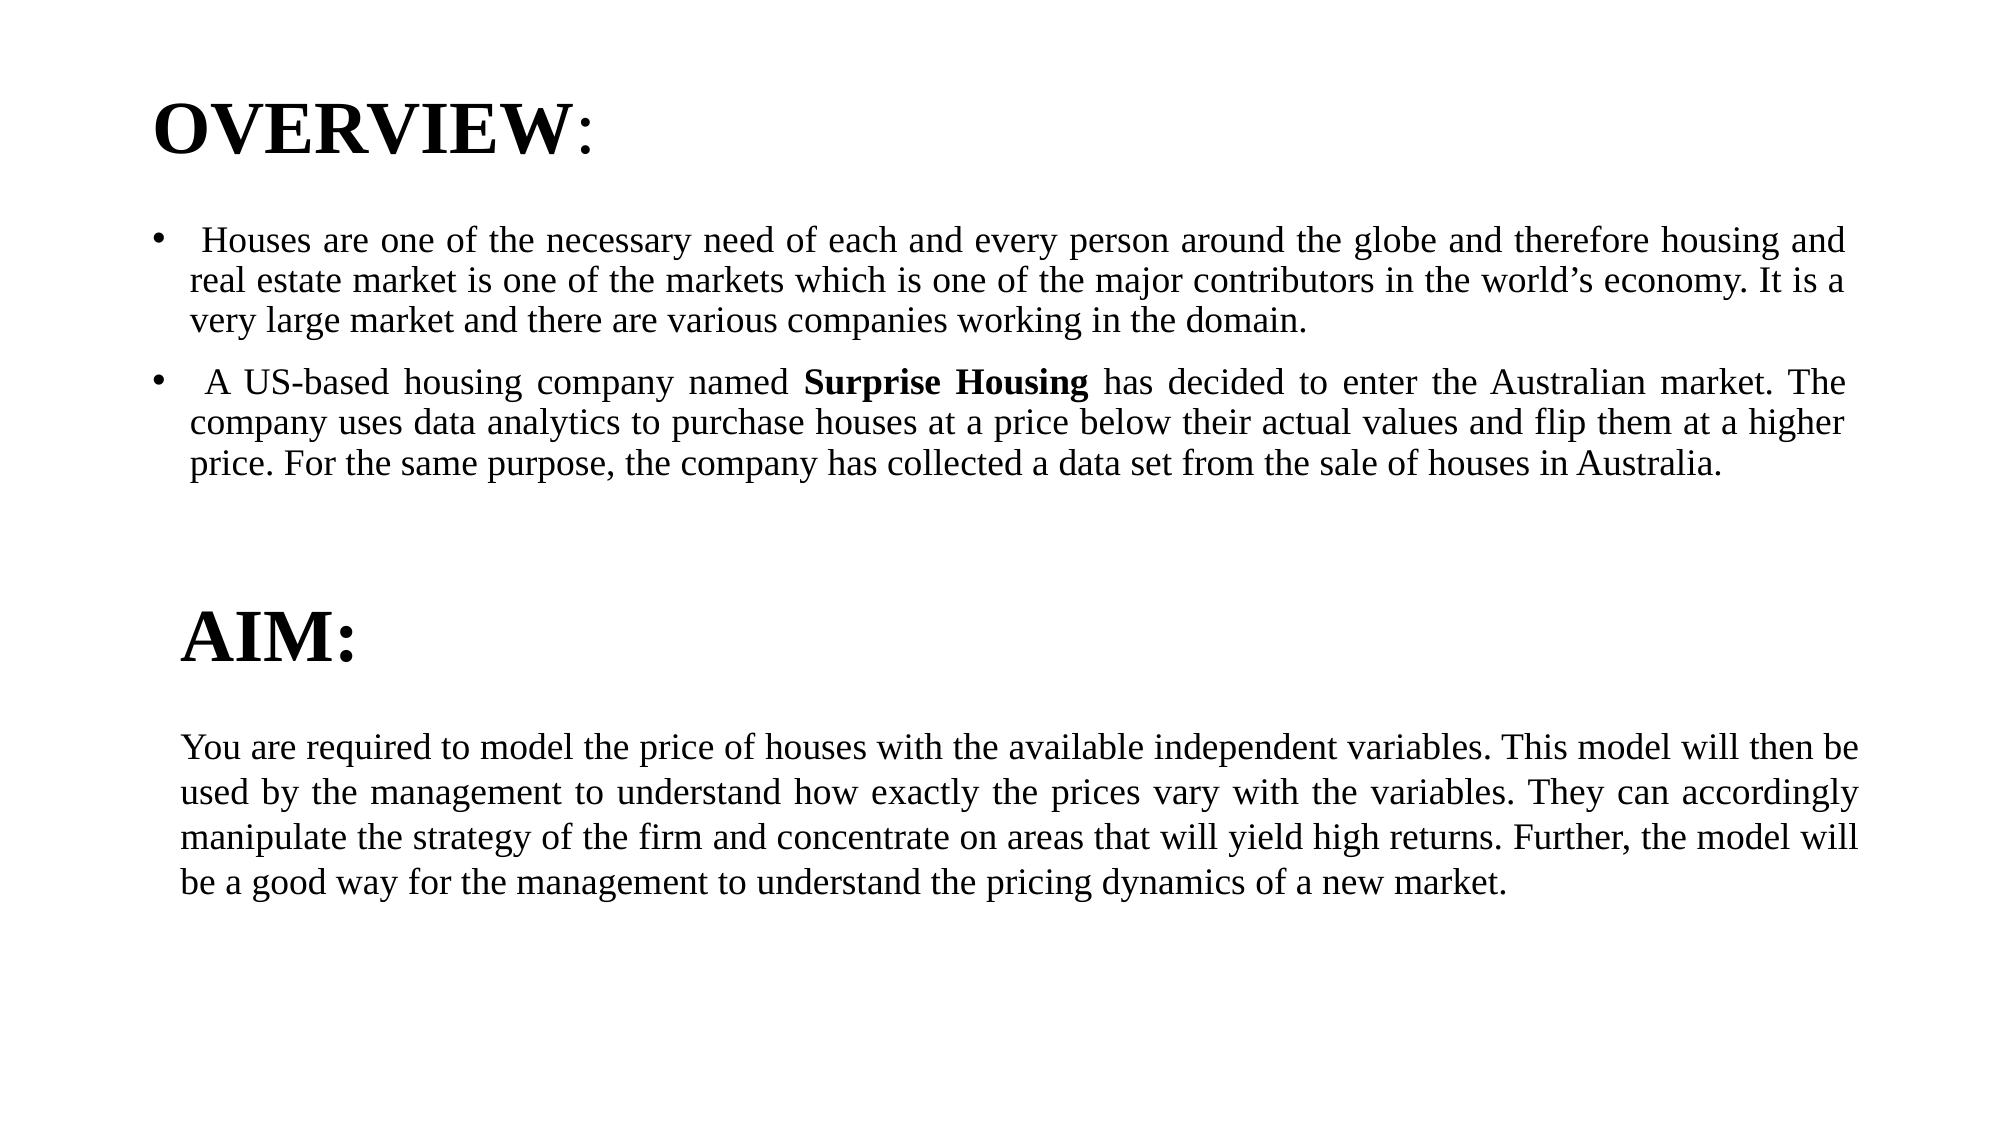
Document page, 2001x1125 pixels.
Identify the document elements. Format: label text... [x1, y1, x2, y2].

list Houses are one of the necessary need of each and every person around the globe and therefore housing and real estate market is one of the markets which is one of the major contributors in the world’s economy. It is a very large market and there are various companies working in the domain. A US-based housing company named Surprise Housing has decided to enter the Australian market. The company uses data analytics to purchase houses at a price below their actual values and flip them at a higher price. For the same purpose, the company has collected a data set from the sale of houses in Australia. [137, 212, 1863, 563]
text_box AIM: You are required to model the price of houses with the available independent variables. This model will then be used by the management to understand how exactly the prices vary with the variables. They can accordingly manipulate the strategy of the firm and concentrate on areas that will yield high returns. Further, the model will be a good way for the management to understand the pricing dynamics of a new market. [165, 579, 1877, 955]
title OVERVIEW: [137, 59, 1863, 200]
